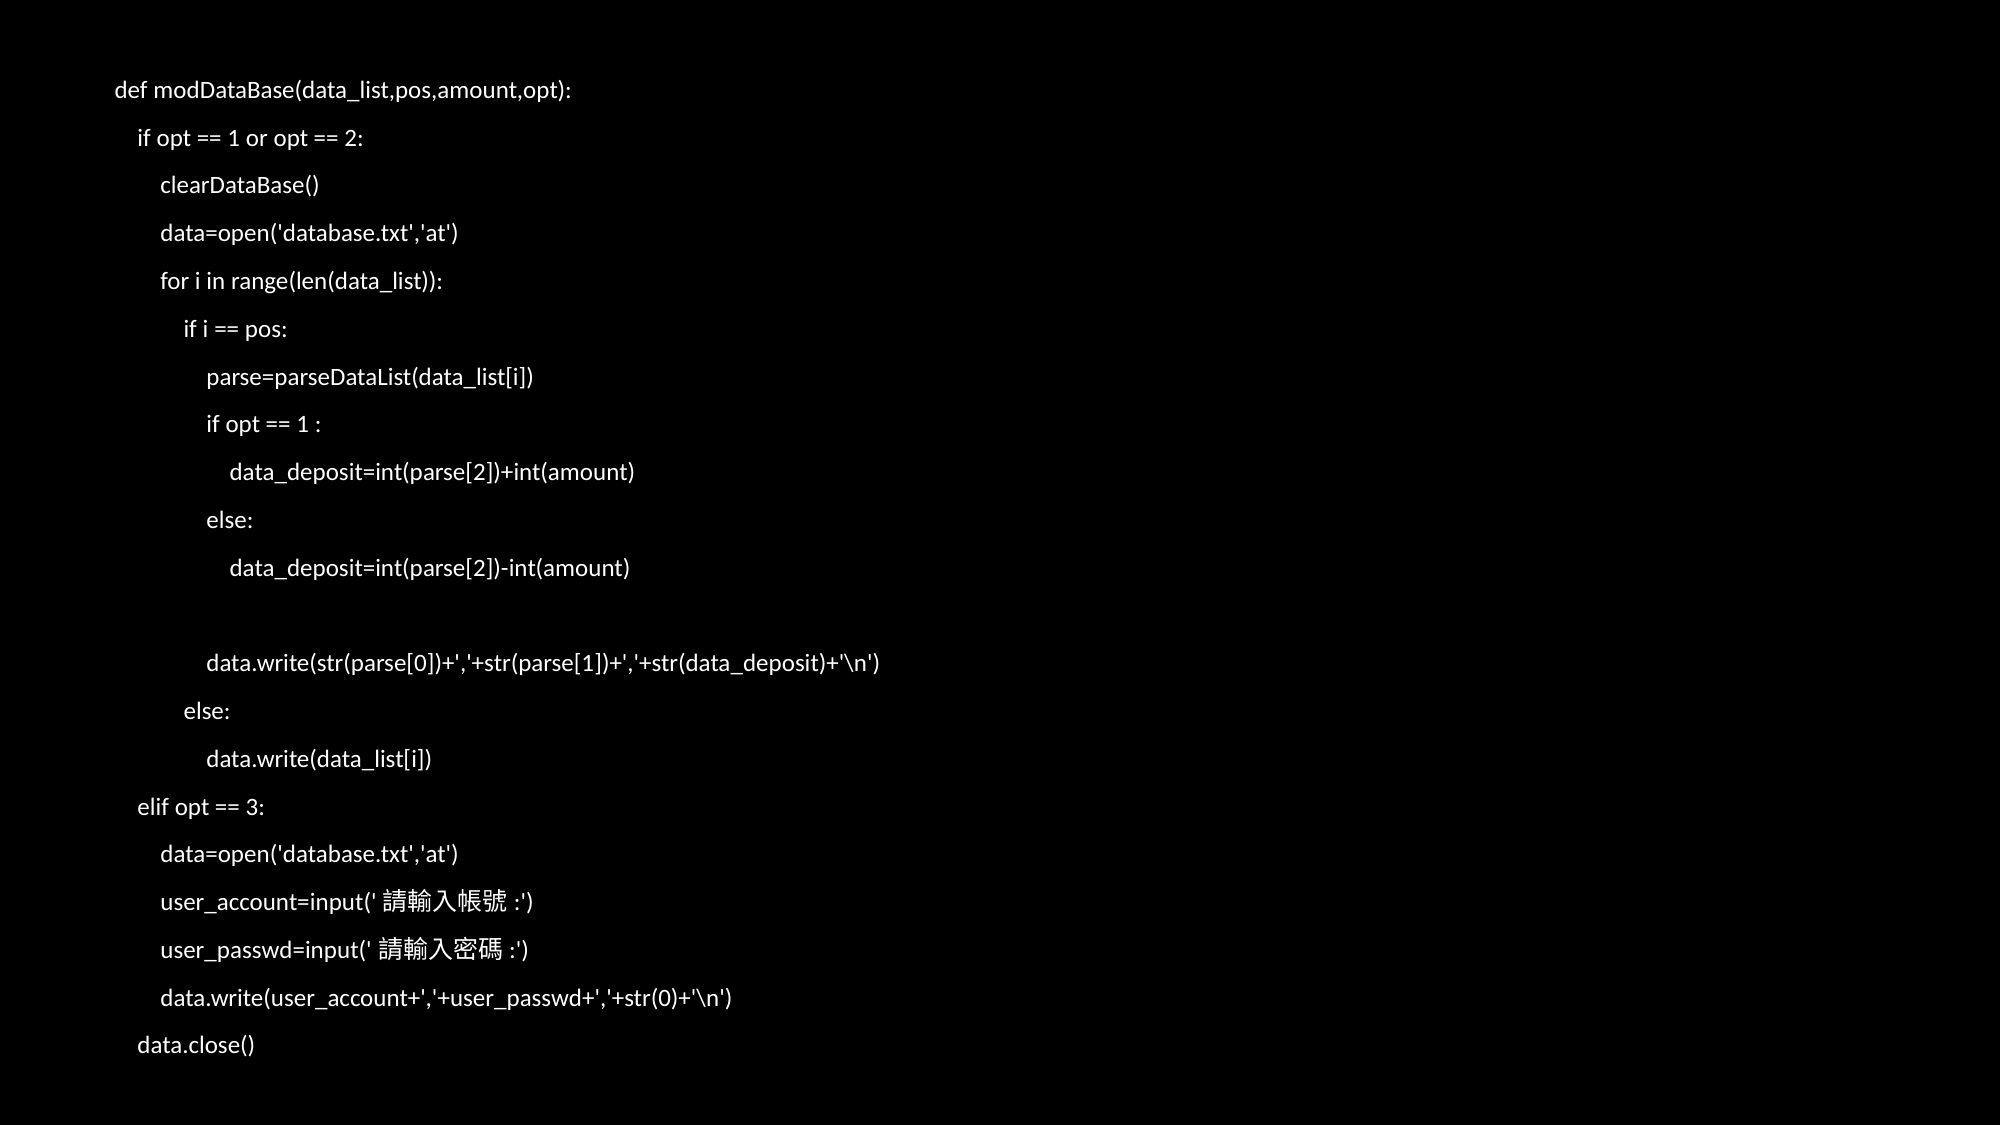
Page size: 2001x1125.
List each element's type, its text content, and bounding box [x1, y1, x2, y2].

list def modDataBase(data_list,pos,amount,opt): if opt == 1 or opt == 2: clearDataBase() data=open('database.txt','at') for i in range(len(data_list)): if i == pos: parse=parseDataList(data_list[i]) if opt == 1 : data_deposit=int(parse[2])+int(amount) else: data_deposit=int(parse[2])-int(amount) data.write(str(parse[0])+','+str(parse[1])+','+str(data_deposit)+'\n') else: data.write(data_list[i]) elif opt == 3: data=open('database.txt','at') user_account=input('請輸入帳號:') user_passwd=input('請輸入密碼:') data.write(user_account+','+user_passwd+','+str(0)+'\n') data.close() [99, 69, 1825, 784]
